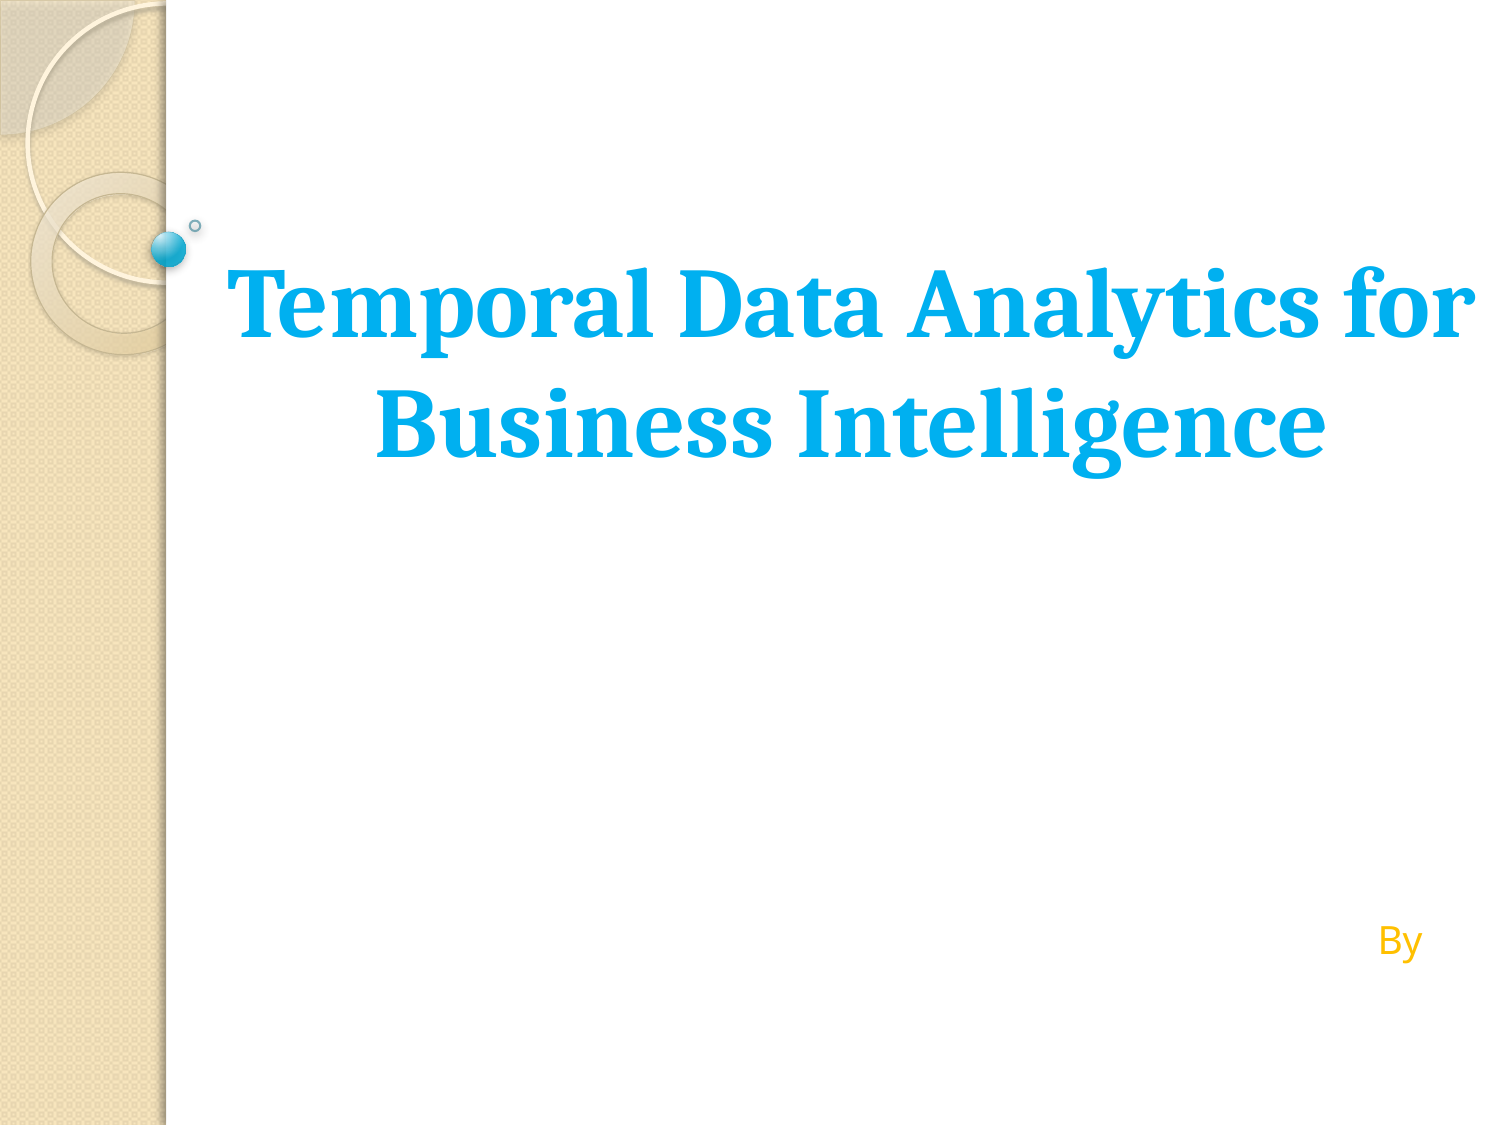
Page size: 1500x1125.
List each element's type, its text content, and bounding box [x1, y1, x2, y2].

title By [225, 624, 1438, 1017]
subtitle Temporal Data Analytics for Business Intelligence [200, 237, 1500, 525]
